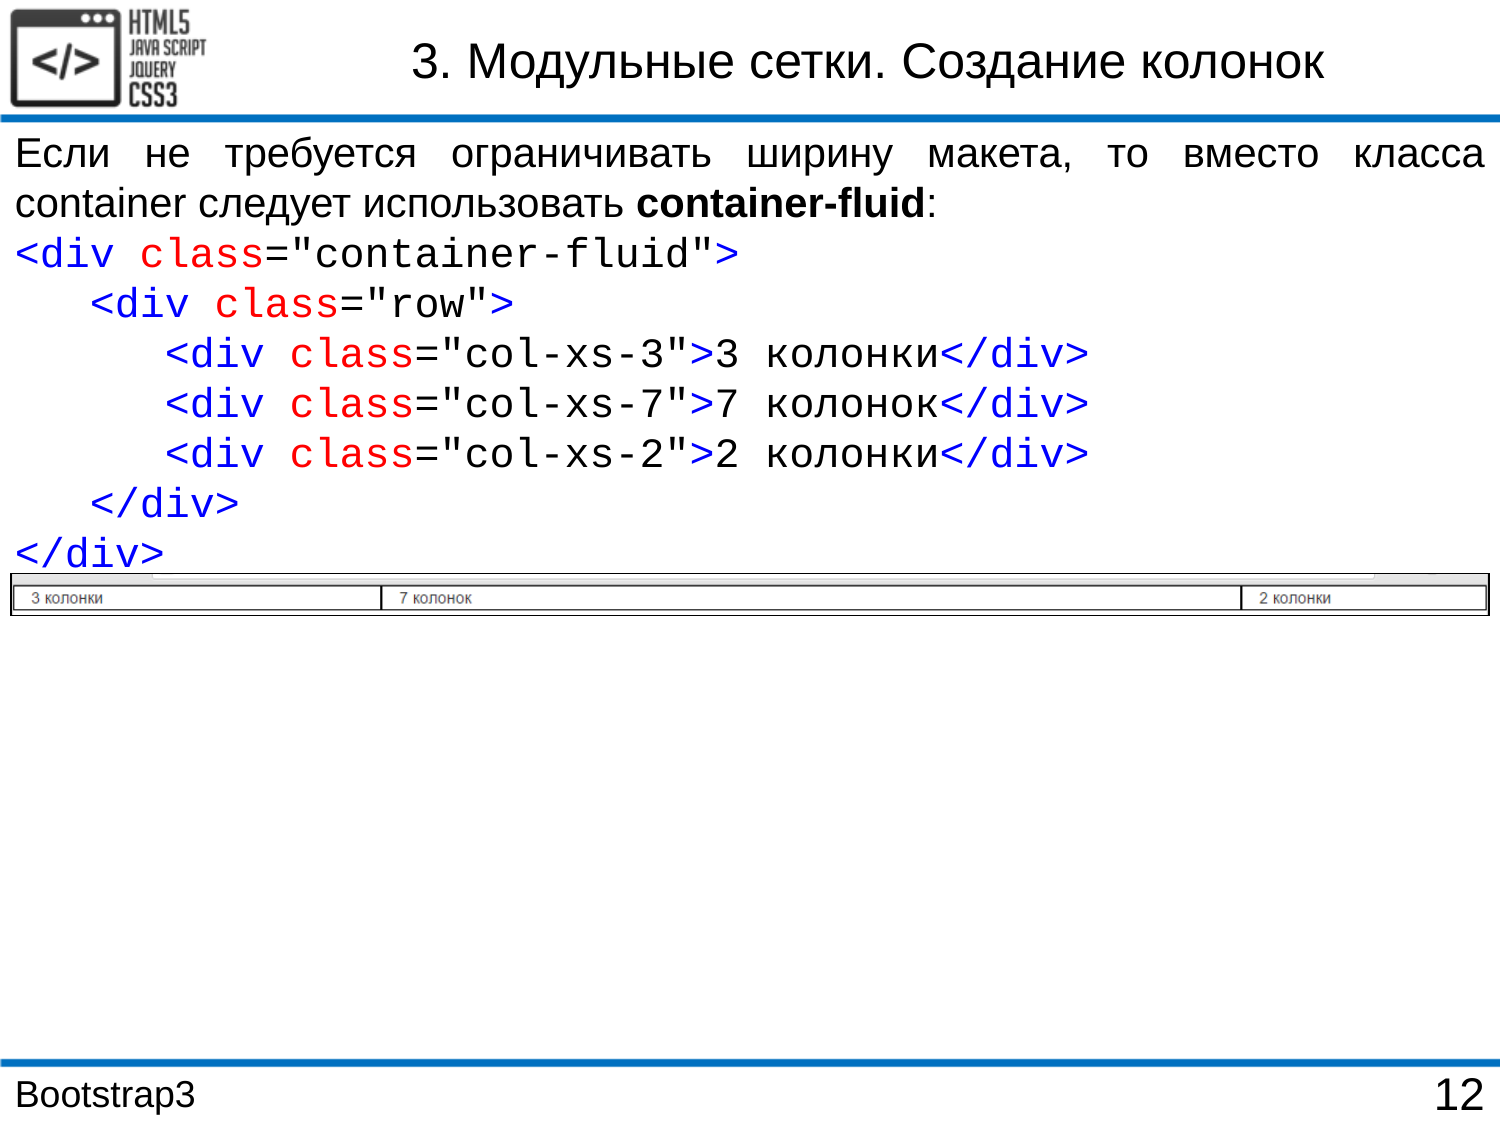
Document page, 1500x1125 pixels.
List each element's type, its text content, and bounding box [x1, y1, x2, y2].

picture [0, 583, 1500, 1062]
picture [0, 0, 236, 118]
text_box Если не требуется ограничивать ширину макета, то вместо класса container следует использовать container-fluid: <div class="container-fluid"> <div class="row"> <div class="col-xs-3">3 колонки</div> <div class="col-xs-7">7 колонок</div> <div class="col-xs-2">2 колонки</div> </div> </div> [0, 118, 1500, 583]
text_box Bootstrap3 [0, 1062, 1382, 1123]
text_box 3. Модульные сетки. Создание колонок [236, 0, 1500, 118]
picture [11, 574, 1489, 615]
slide_number 12 [1382, 1062, 1500, 1123]
